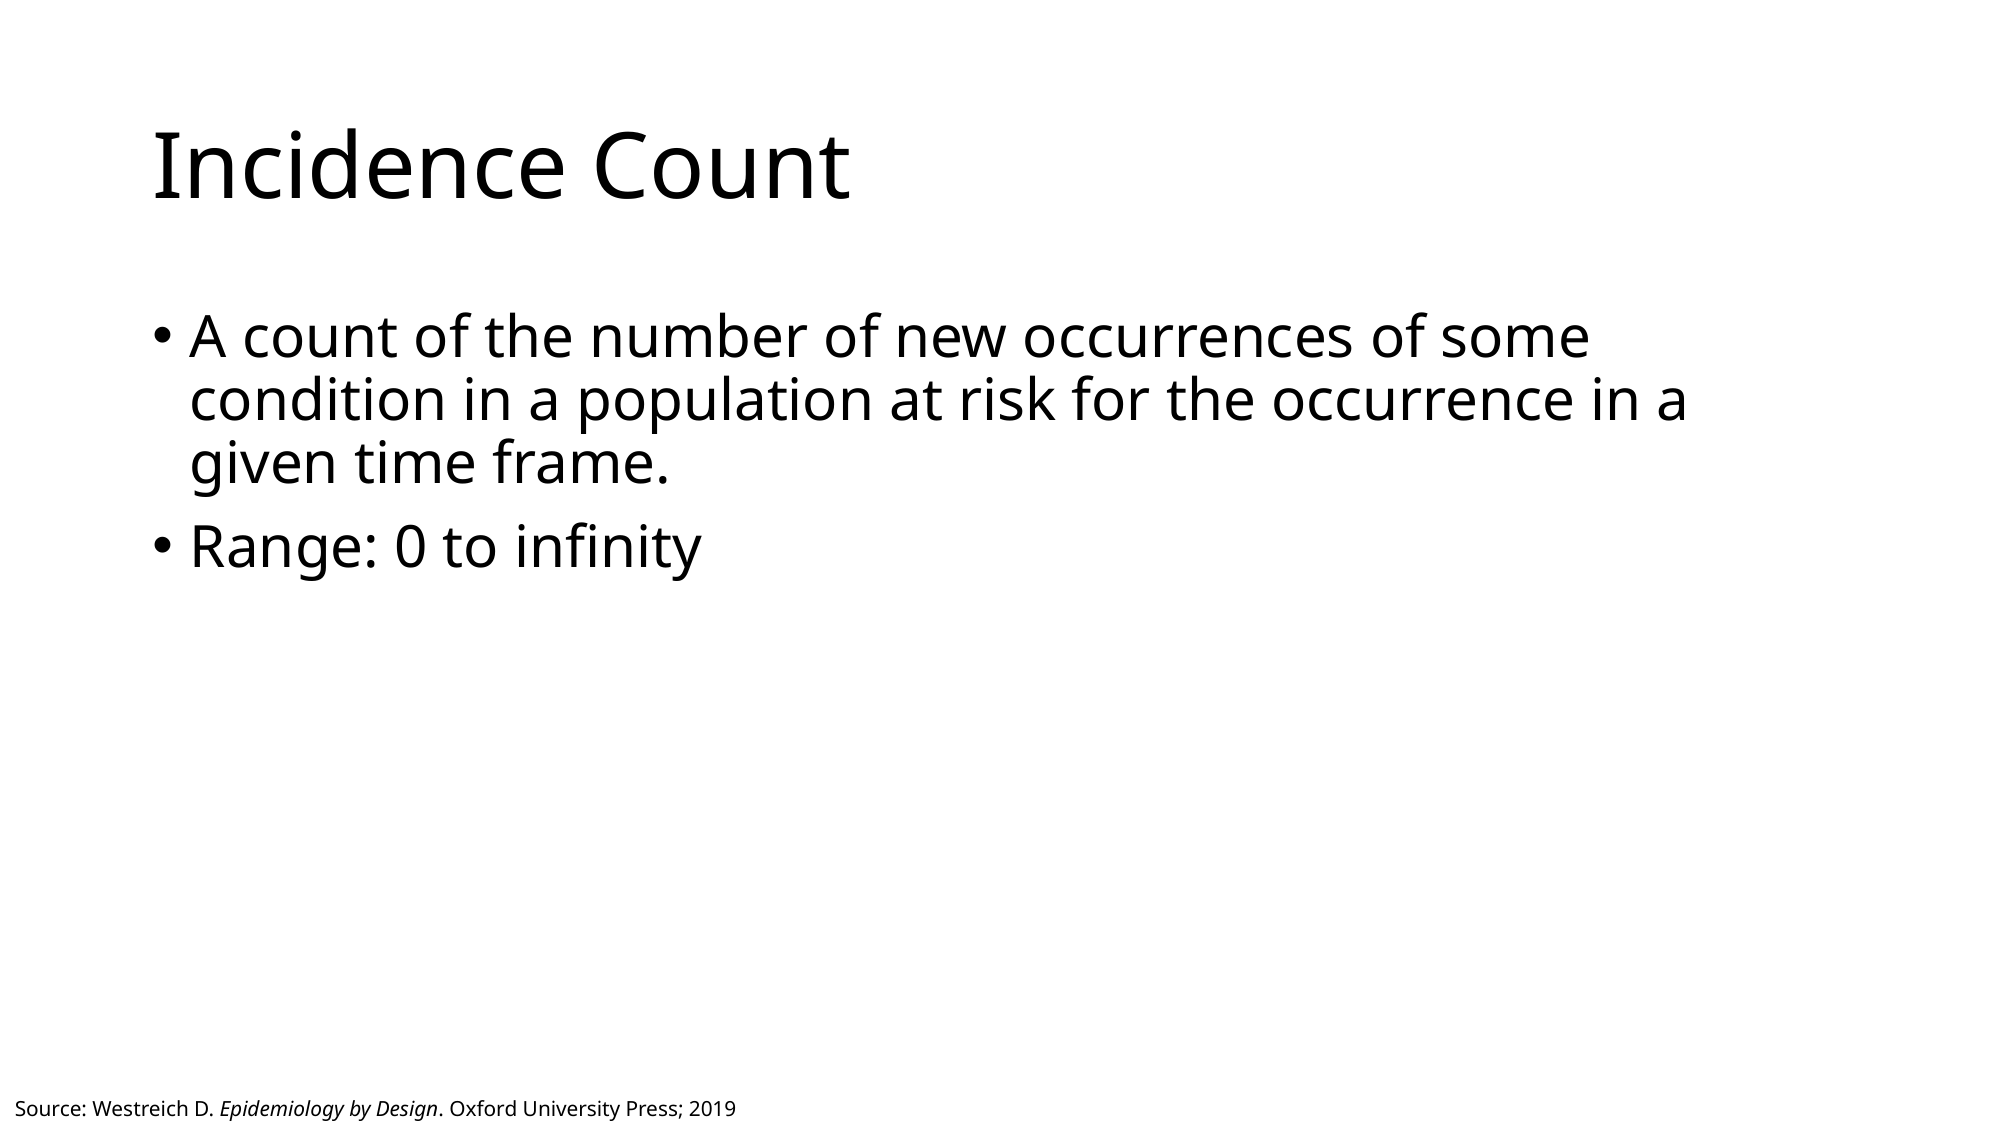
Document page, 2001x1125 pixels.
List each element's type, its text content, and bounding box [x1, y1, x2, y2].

text_box Source: Westreich D. Epidemiology by Design. Oxford University Press; 2019 [0, 1088, 1907, 1125]
list A count of the number of new occurrences of some condition in a population at risk for the occurrence in a given time frame. Range: 0 to infinity [137, 299, 1863, 1014]
title Incidence Count [137, 59, 1863, 278]
